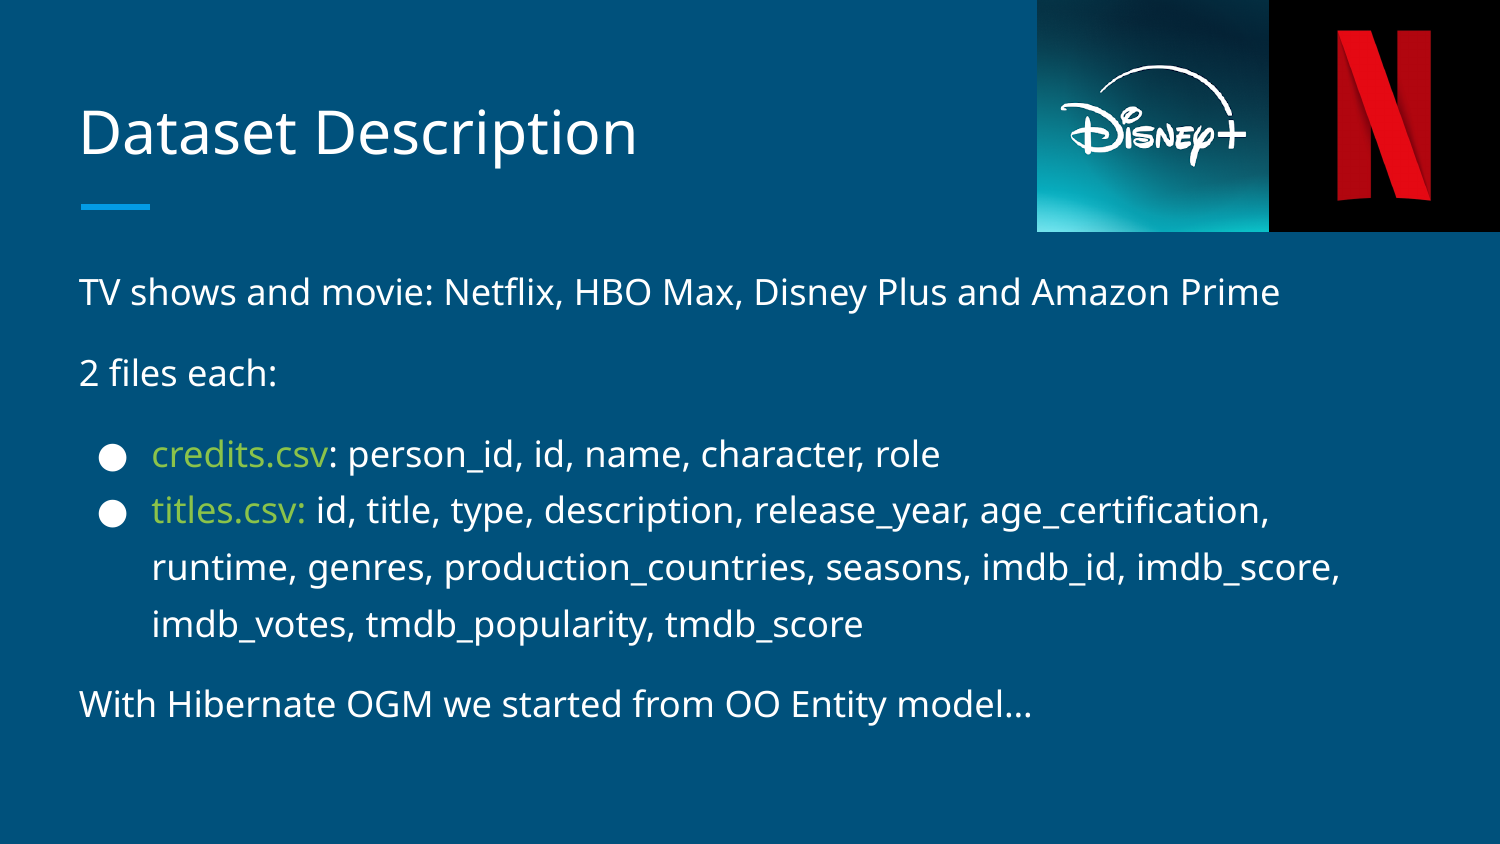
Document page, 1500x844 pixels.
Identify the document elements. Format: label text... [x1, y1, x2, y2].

picture [1038, 0, 1500, 231]
picture [1257, 30, 1264, 36]
title Dataset Description [63, 75, 916, 188]
list TV shows and movie: Netflix, HBO Max, Disney Plus and Amazon Prime 2 files each: credits.csv: person_id, id, name, character, role titles.csv: id, title, type, description, release_year, age_certification, runtime, genres, production_countries, seasons, imdb_id, imdb_score, imdb_votes, tmdb_popularity, tmdb_score With Hibernate OGM we started from OO Entity model… [63, 244, 1437, 750]
